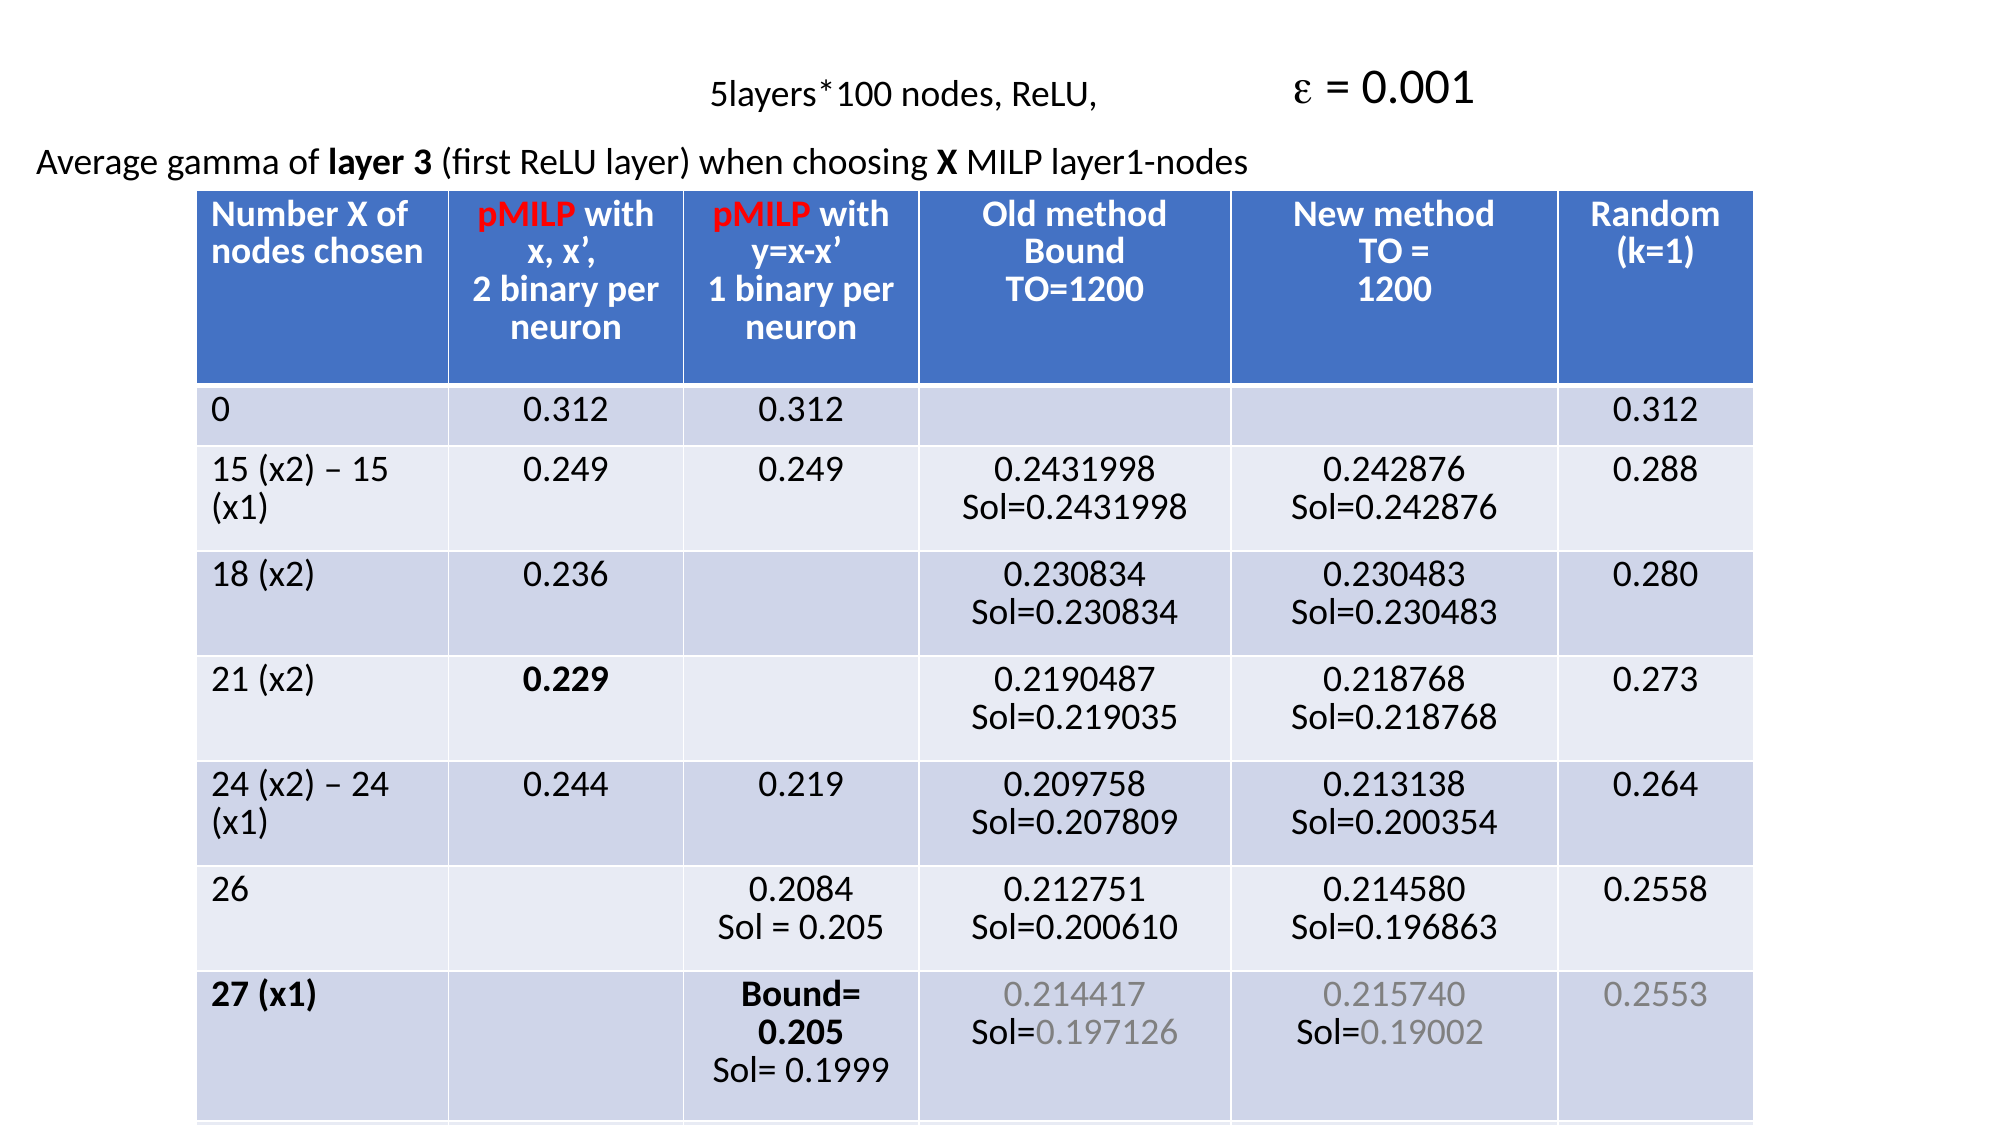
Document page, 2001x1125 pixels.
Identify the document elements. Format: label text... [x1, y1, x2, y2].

table_header New method TO = 1200 [1232, 191, 1557, 383]
text_box 5layers*100 nodes, ReLU, [694, 61, 1122, 122]
table_cell 0.230834 Sol=0.230834 [920, 552, 1230, 655]
table_cell 15 (x2) – 15 (x1) [197, 447, 448, 550]
table_cell 0.212751 Sol=0.200610 [920, 867, 1230, 970]
table_header pMILP with x, x’, 2 binary per neuron [449, 191, 683, 383]
table_cell [684, 657, 918, 760]
table_cell 0.236 [449, 552, 683, 655]
table_header pMILP with y=x-x’ 1 binary per neuron [684, 191, 918, 383]
table_cell 27 (x1) [197, 972, 448, 1120]
table_cell 0.273 [1559, 657, 1753, 760]
table_cell 0.214580 Sol=0.196863 [1232, 867, 1557, 970]
table_cell 0.229 [449, 657, 683, 760]
table_header Random (k=1) [1559, 191, 1753, 383]
table_cell 0.218768 Sol=0.218768 [1232, 657, 1557, 760]
table_cell 0.219 [684, 762, 918, 865]
table_cell 0.2558 [1559, 867, 1753, 970]
table_cell 0.2431998 Sol=0.2431998 [920, 447, 1230, 550]
table_cell 0.213138 Sol=0.200354 [1232, 762, 1557, 865]
table_cell 0.2553 [1559, 972, 1753, 1120]
table_cell 0.244 [449, 762, 683, 865]
text_box e = 0.001 [1277, 46, 1491, 122]
table_cell 0.242876 Sol=0.242876 [1232, 447, 1557, 550]
table_cell 0.2084 Sol = 0.205 [684, 867, 918, 970]
table_header Old method Bound TO=1200 [920, 191, 1230, 383]
table_cell [1232, 388, 1557, 445]
table_cell 0.264 [1559, 762, 1753, 865]
table_cell [920, 388, 1230, 445]
table_cell 18 (x2) [197, 552, 448, 655]
table_cell 0.288 [1559, 447, 1753, 550]
table_cell 0.312 [1559, 388, 1753, 445]
table_cell 0.214417 Sol=0.197126 [920, 972, 1230, 1120]
table_cell 21 (x2) [197, 657, 448, 760]
table_cell [684, 552, 918, 655]
table_cell Bound= 0.205 Sol= 0.1999 [684, 972, 918, 1120]
table_cell 0.209758 Sol=0.207809 [920, 762, 1230, 865]
table_cell 0 [197, 388, 448, 445]
table_cell 0.312 [449, 388, 683, 445]
table_cell 0.312 [684, 388, 918, 445]
table_cell 26 [197, 867, 448, 970]
table_cell 24 (x2) – 24 (x1) [197, 762, 448, 865]
table_cell 0.249 [449, 447, 683, 550]
table_cell 0.215740 Sol=0.19002 [1232, 972, 1557, 1120]
table_cell 0.2190487 Sol=0.219035 [920, 657, 1230, 760]
text_box Average gamma of layer 3 (first ReLU layer) when choosing X MILP layer1-nodes [21, 129, 1264, 190]
table_cell [449, 867, 683, 970]
table_header Number X of nodes chosen [197, 191, 448, 383]
table_cell 0.280 [1559, 552, 1753, 655]
table_cell 0.230483 Sol=0.230483 [1232, 552, 1557, 655]
table_cell [449, 972, 683, 1120]
table_cell 0.249 [684, 447, 918, 550]
